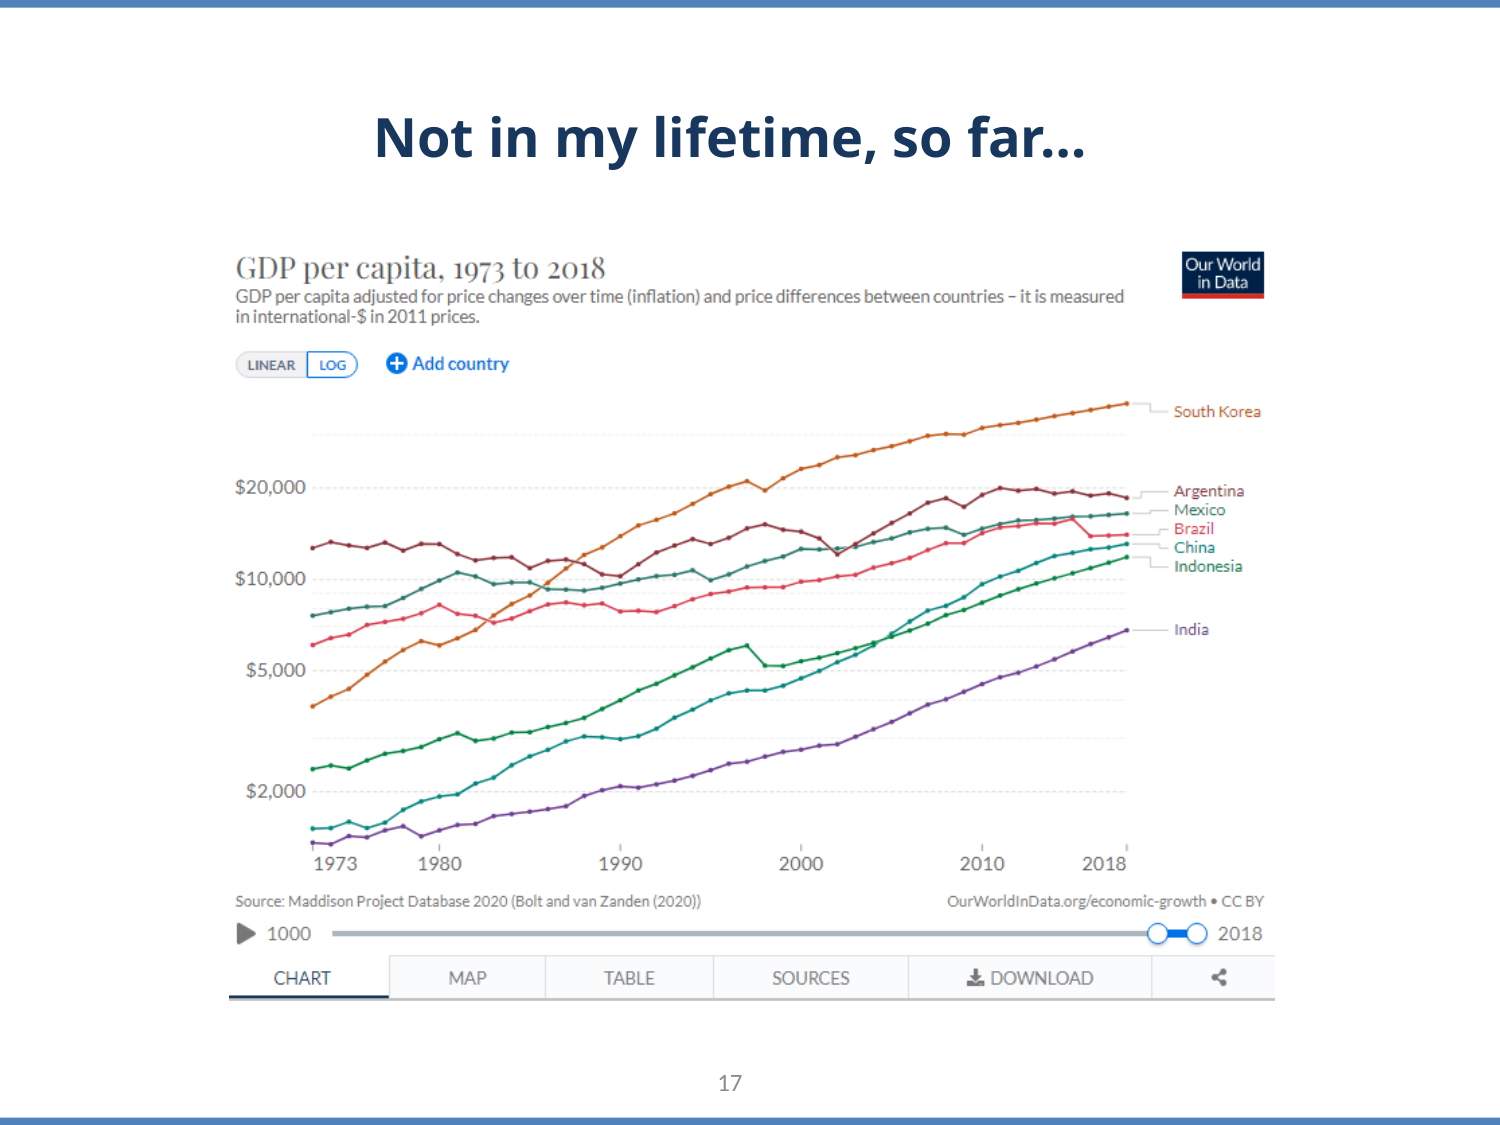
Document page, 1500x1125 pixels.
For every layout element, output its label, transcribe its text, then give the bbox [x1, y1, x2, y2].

slide_number 17 [690, 1046, 770, 1117]
title Not in my lifetime, so far… [55, 75, 1406, 197]
picture [228, 237, 1275, 1001]
